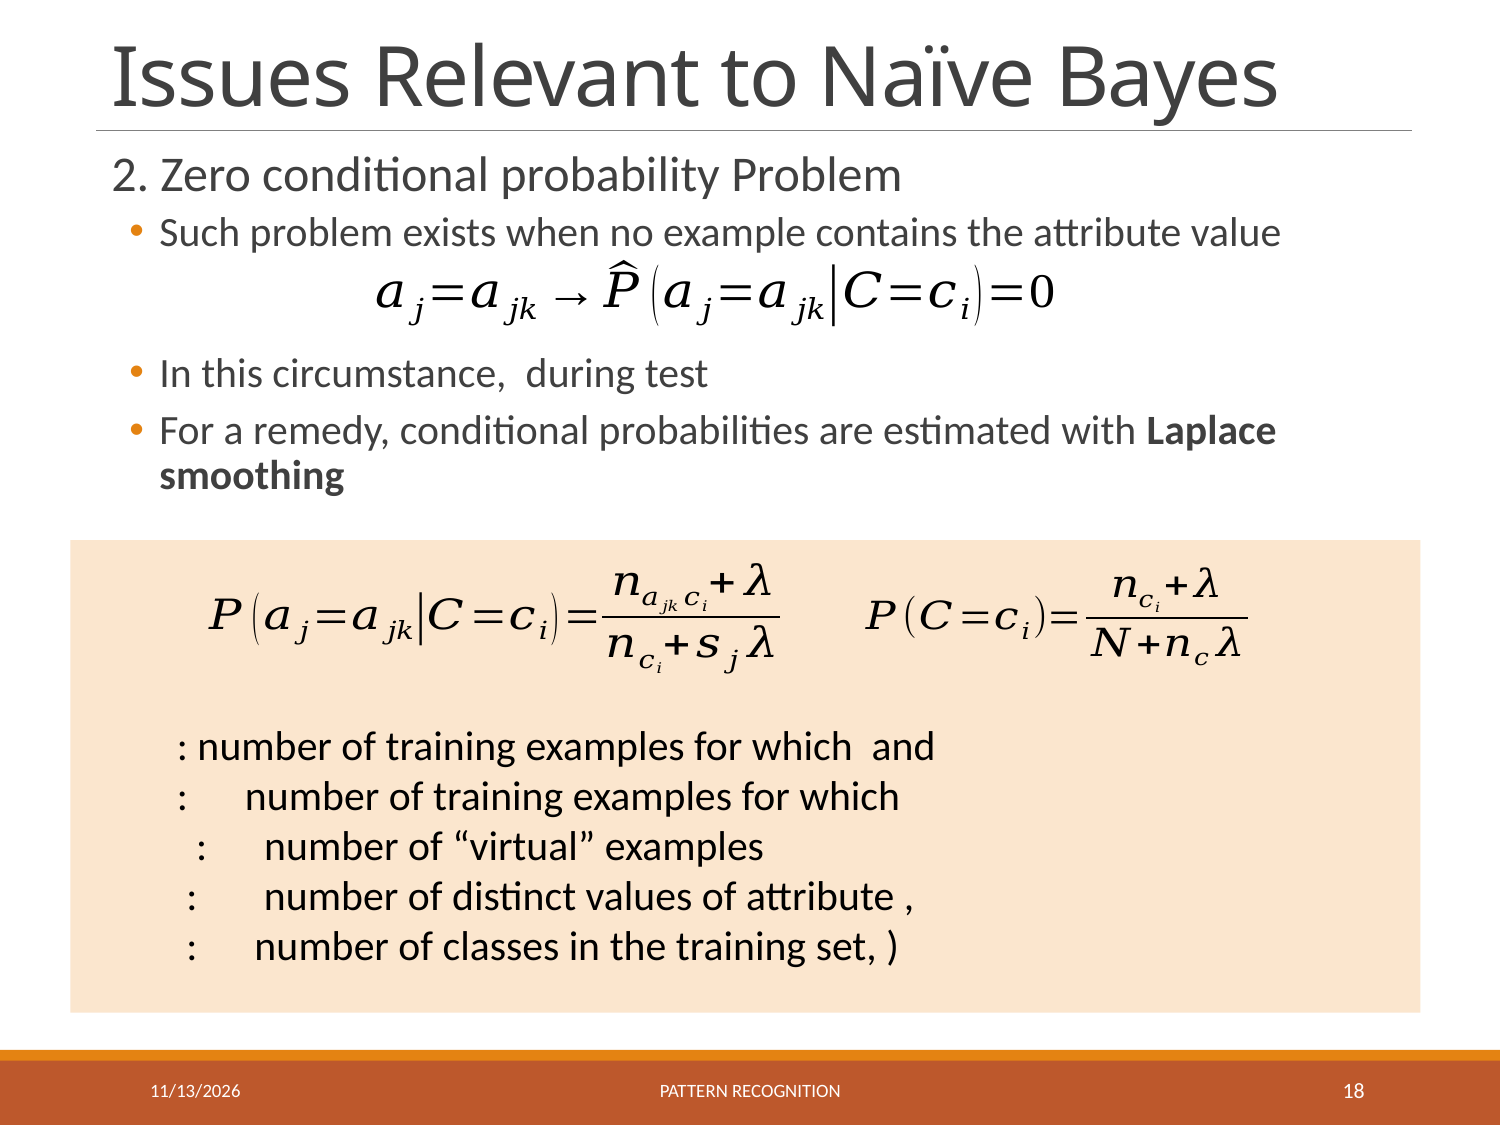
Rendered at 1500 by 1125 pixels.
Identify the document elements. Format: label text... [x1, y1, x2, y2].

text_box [69, 539, 1421, 1014]
title Issues Relevant to Naïve Bayes [96, 19, 1413, 131]
slide_number 18 [1218, 1059, 1380, 1120]
footer Pattern recognition [453, 1059, 1047, 1120]
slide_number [135, 1059, 440, 1120]
